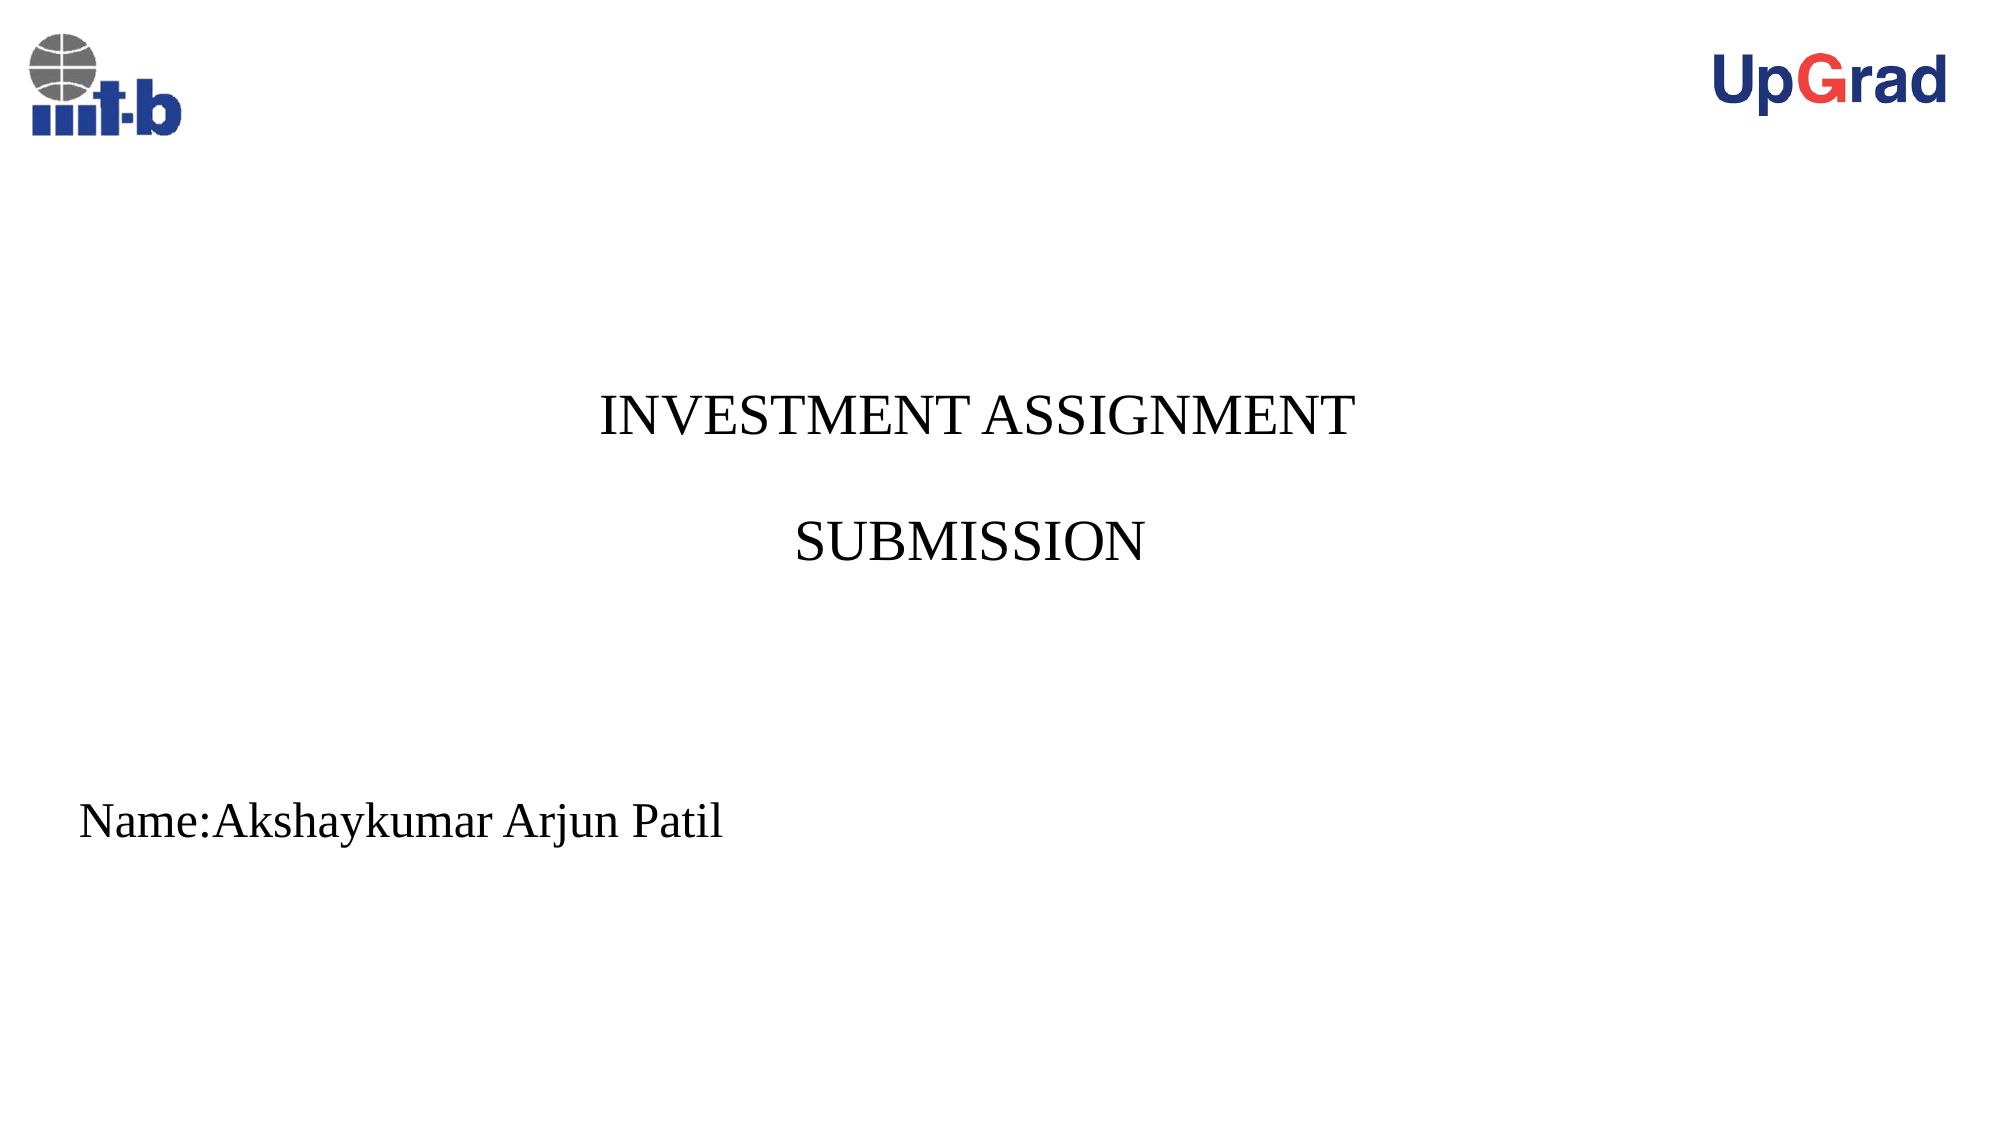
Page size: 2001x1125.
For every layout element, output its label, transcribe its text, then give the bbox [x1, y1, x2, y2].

subtitle Name:Akshaykumar Arjun Patil [63, 786, 1071, 1038]
picture [1714, 53, 1952, 116]
picture [0, 29, 208, 163]
title INVESTMENT ASSIGNMENT SUBMISSION [228, 56, 1729, 581]
